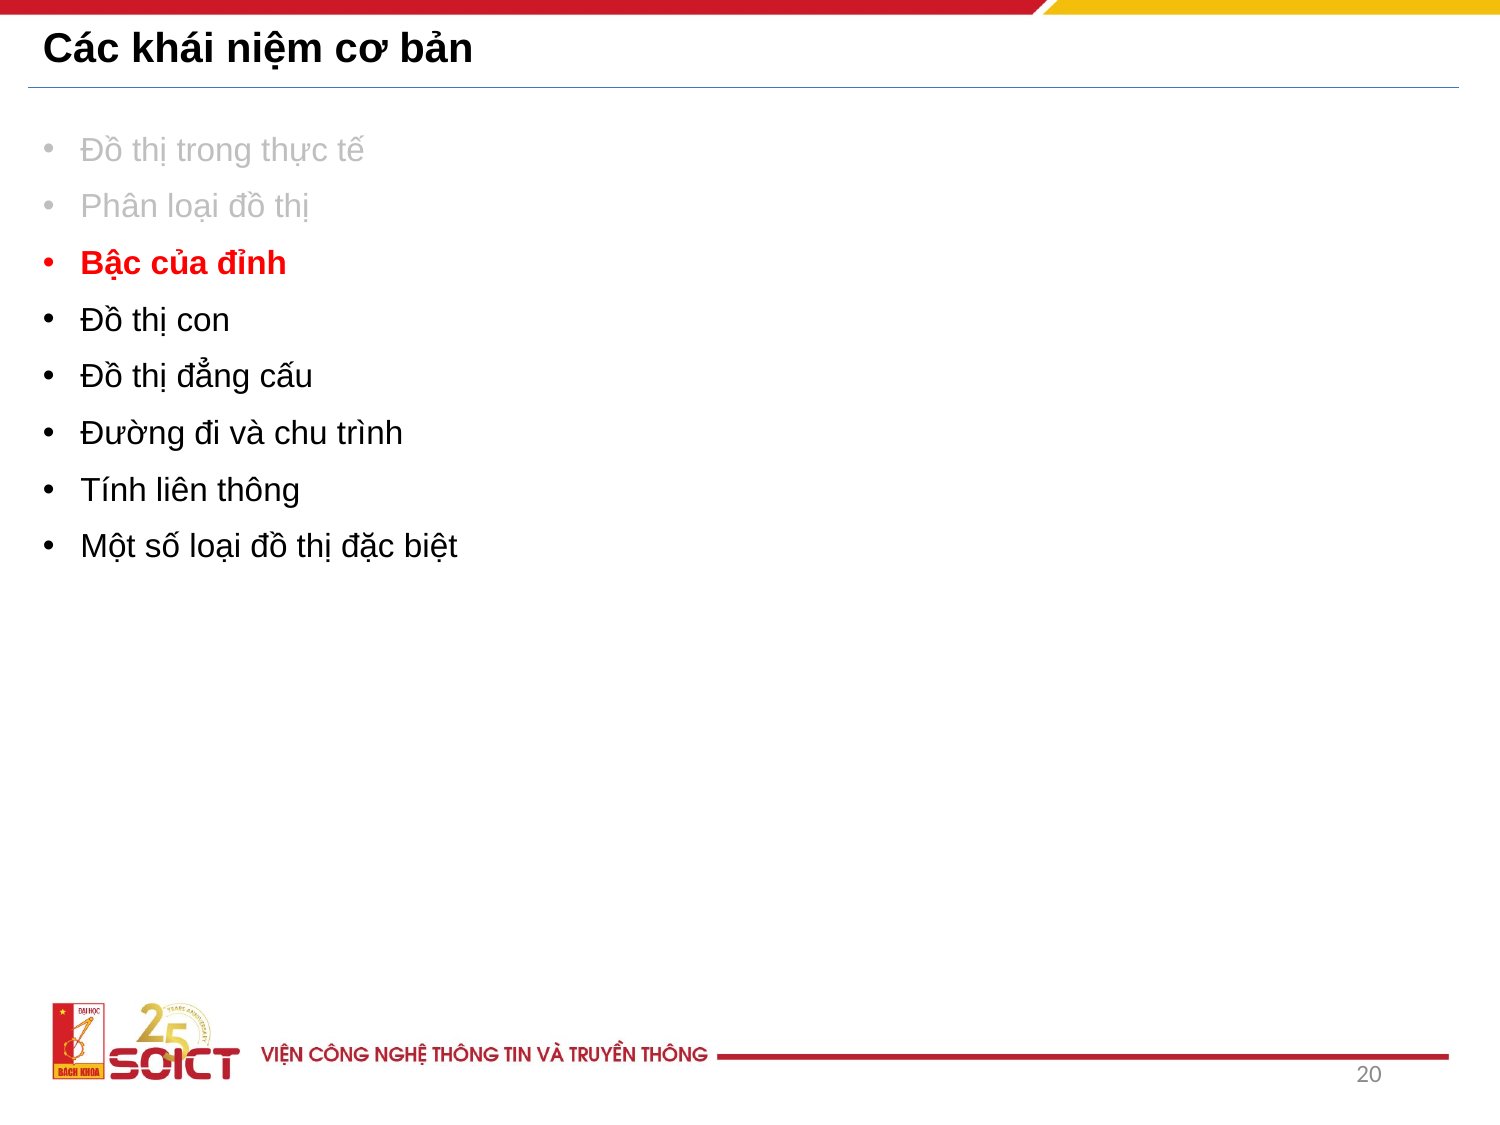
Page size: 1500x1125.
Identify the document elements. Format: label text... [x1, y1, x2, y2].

list Đồ thị trong thực tế Phân loại đồ thị Bậc của đỉnh Đồ thị con Đồ thị đẳng cấu Đường đi và chu trình Tính liên thông Một số loại đồ thị đặc biệt [27, 125, 1459, 988]
title Các khái niệm cơ bản [27, 11, 1322, 87]
slide_number 20 [1059, 1042, 1397, 1103]
picture [0, 0, 1500, 1125]
